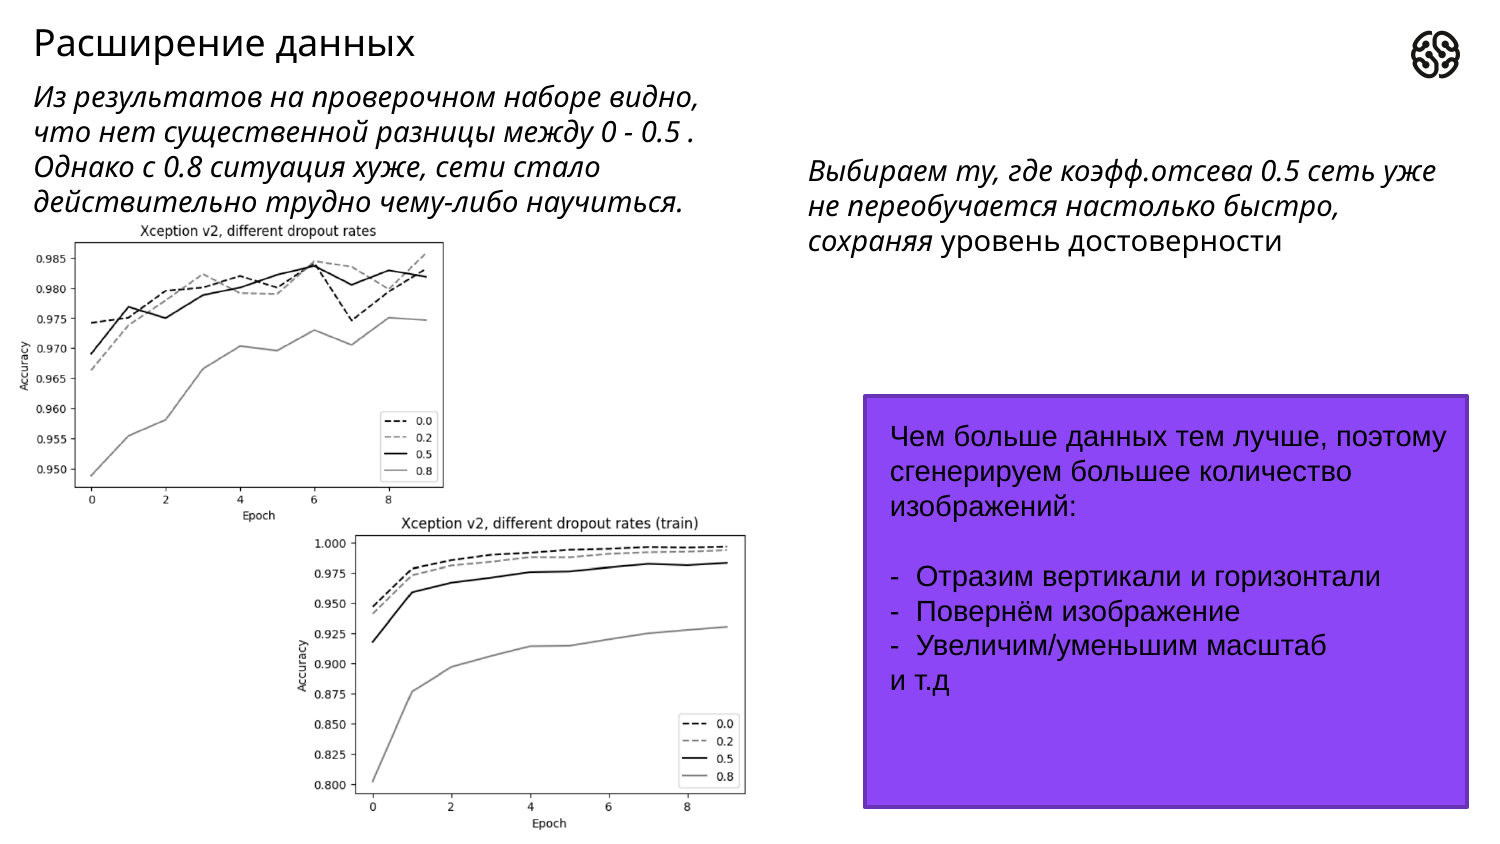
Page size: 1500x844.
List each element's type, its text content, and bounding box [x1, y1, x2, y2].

subtitle Выбираем ту, где коэфф.отсева 0.5 сеть уже не переобучается настолько быстро, сохраняя уровень достоверности [807, 152, 1445, 257]
text_box Чем больше данных тем лучше, поэтому сгенерируем большее количество изображений: - Отразим вертикали и горизонтали - Повернём изображение - Увеличим/уменьшим масштаб и т.д [874, 409, 1467, 739]
picture [18, 219, 751, 833]
picture [1411, 30, 1460, 79]
text_box Из результатов на проверочном наборе видно, что нет существенной разницы между 0 - 0.5 . Однако с 0.8 ситуация хуже, сети стало действительно трудно чему-либо научиться. [33, 78, 750, 125]
text_box [863, 394, 1469, 809]
title Расширение данных [33, 18, 1356, 161]
